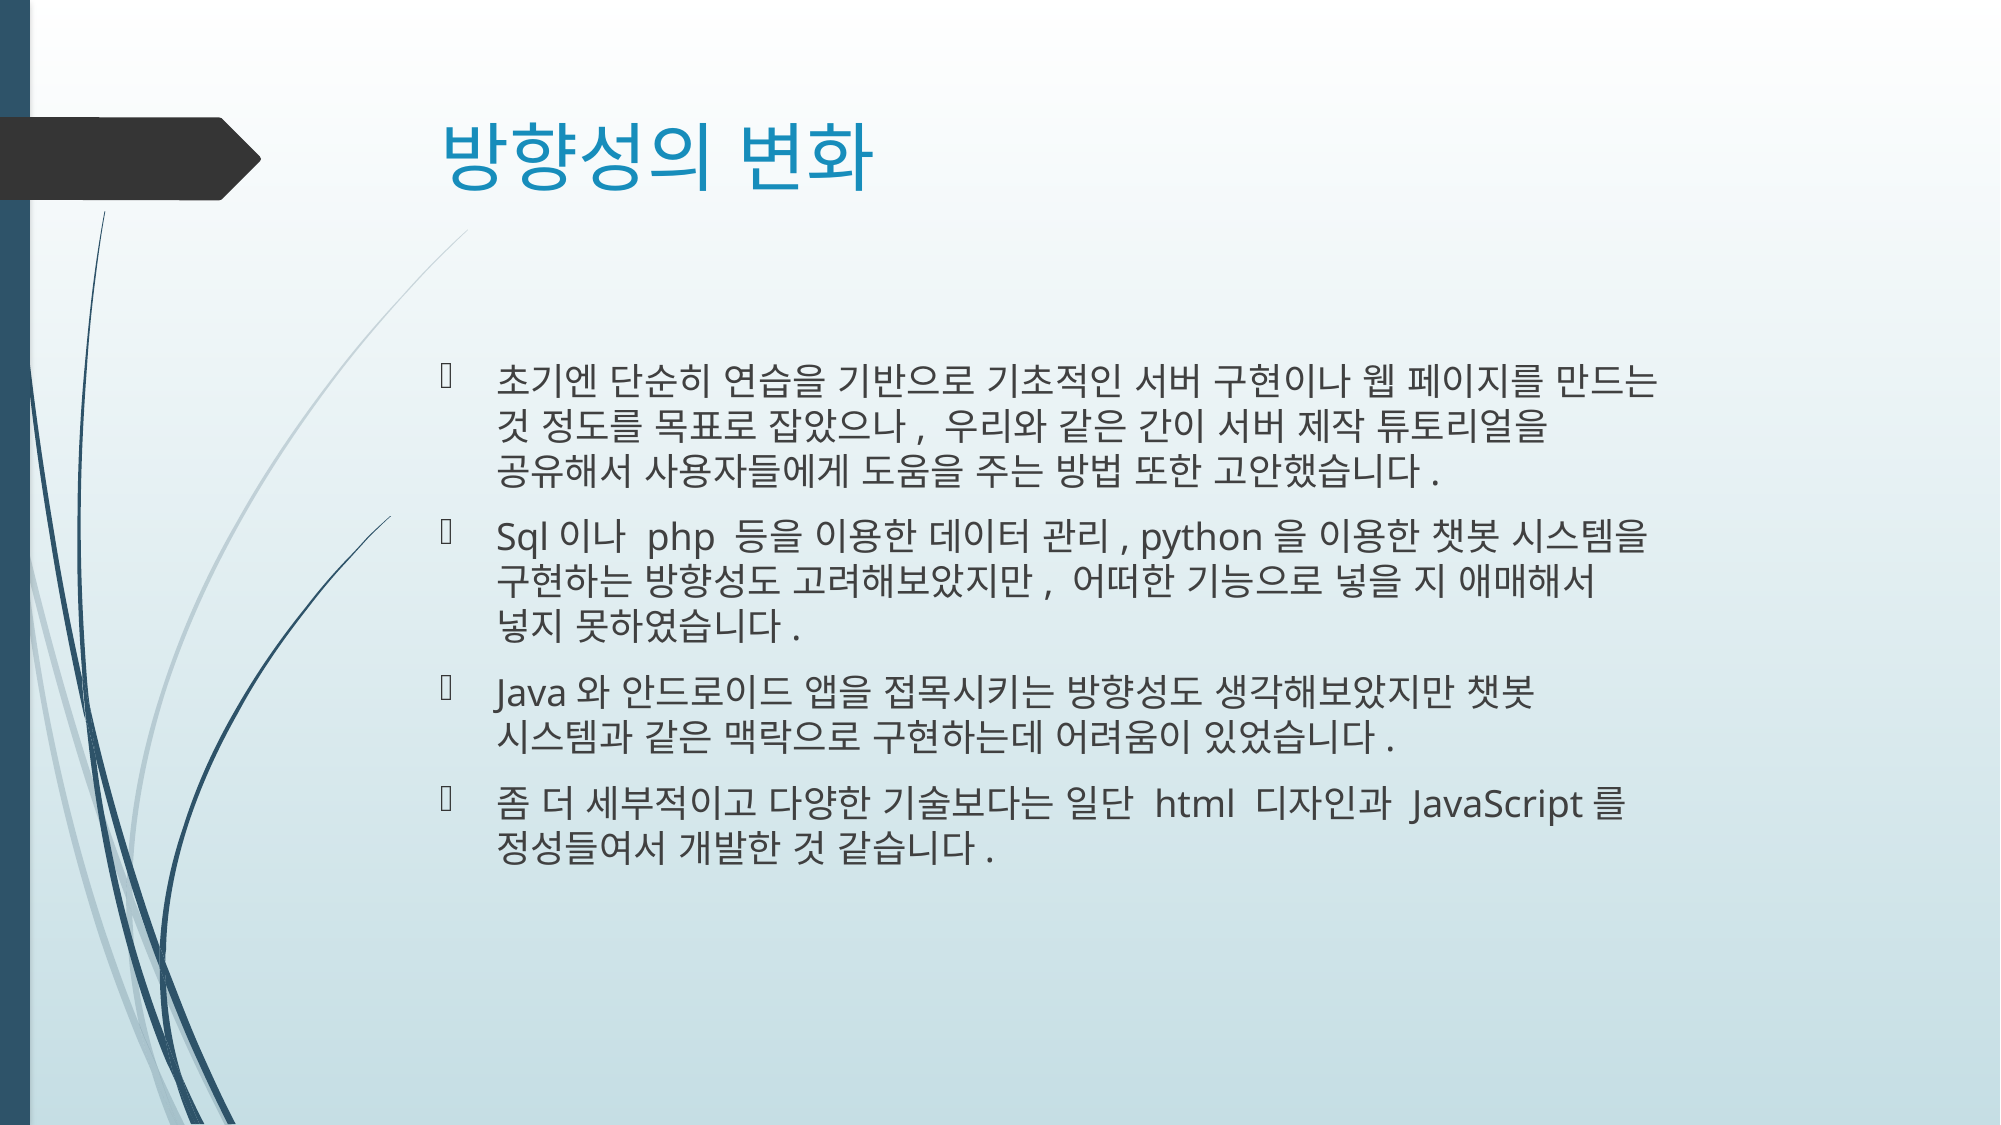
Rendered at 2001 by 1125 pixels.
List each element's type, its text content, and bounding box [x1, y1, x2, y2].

list 초기엔 단순히 연습을 기반으로 기초적인 서버 구현이나 웹 페이지를 만드는 것 정도를 목표로 잡았으나, 우리와 같은 간이 서버 제작 튜토리얼을 공유해서 사용자들에게 도움을 주는 방법 또한 고안했습니다. Sql이나 php 등을 이용한 데이터 관리, python을 이용한 챗봇 시스템을 구현하는 방향성도 고려해보았지만, 어떠한 기능으로 넣을 지 애매해서 넣지 못하였습니다. Java와 안드로이드 앱을 접목시키는 방향성도 생각해보았지만 챗봇 시스템과 같은 맥락으로 구현하는데 어려움이 있었습니다. 좀 더 세부적이고 다양한 기술보다는 일단 html 디자인과 JavaScript를 정성들여서 개발한 것 같습니다. [424, 350, 1684, 970]
title 방향성의 변화 [425, 102, 1888, 313]
